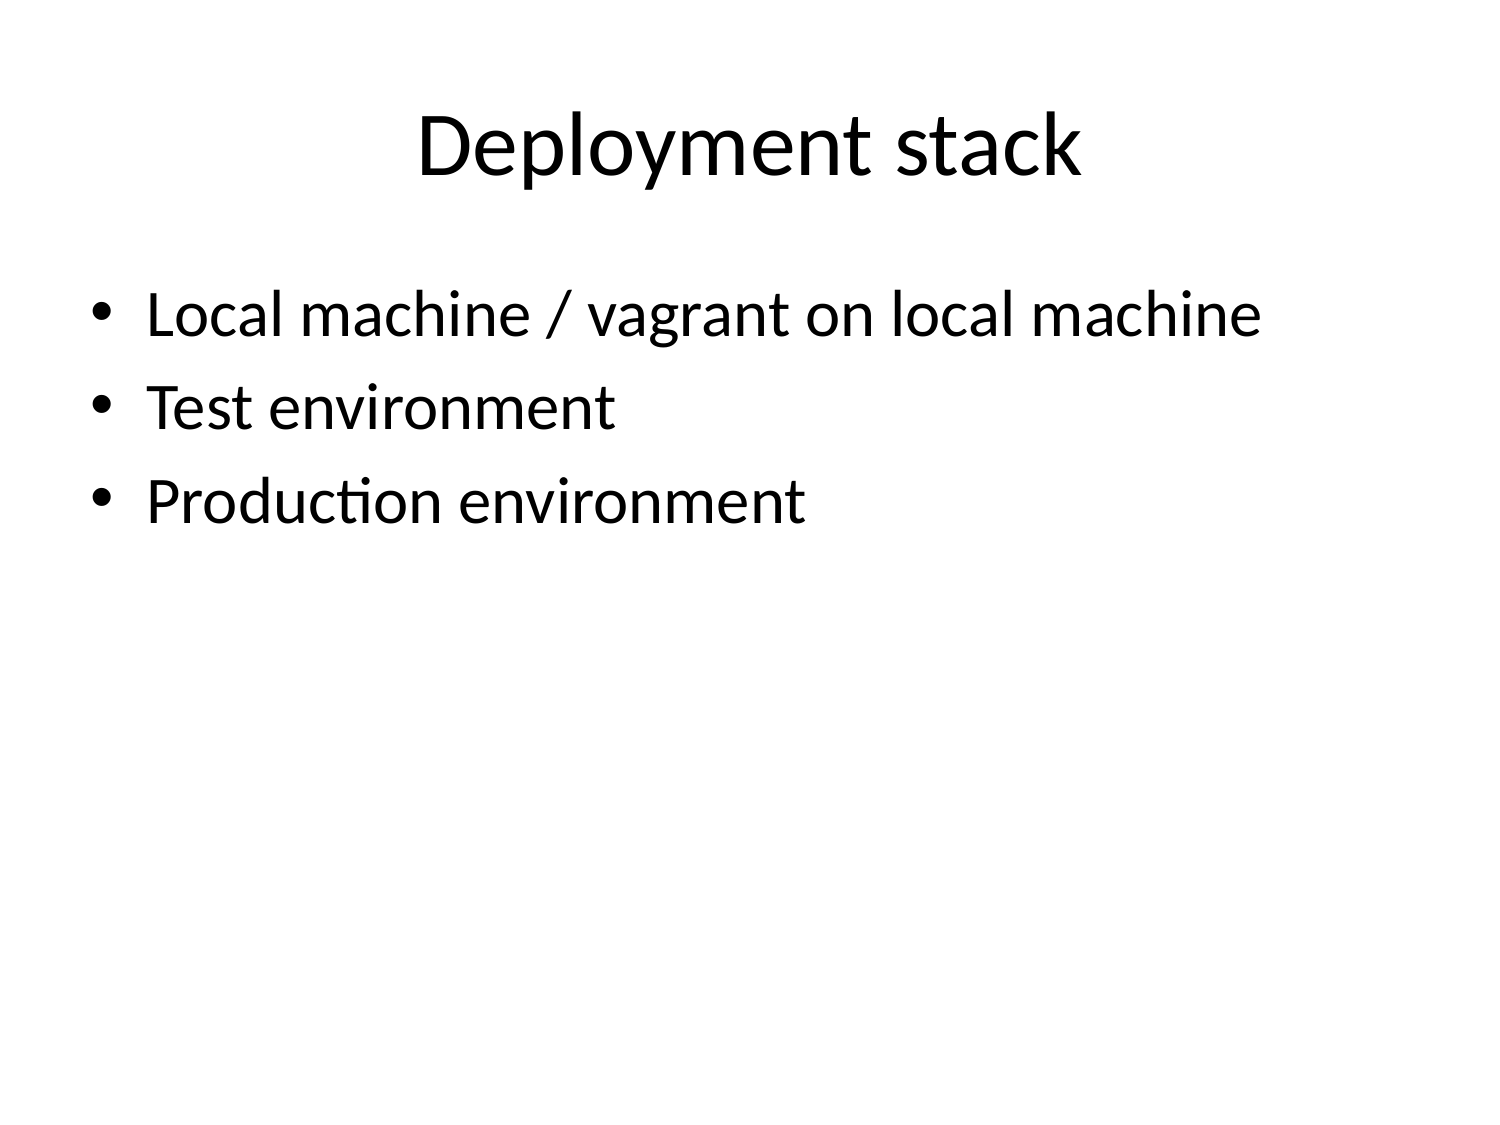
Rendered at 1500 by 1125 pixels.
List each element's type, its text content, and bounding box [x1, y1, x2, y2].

list Local machine / vagrant on local machine Test environment Production environment [75, 262, 1425, 1005]
title Deployment stack [75, 45, 1425, 233]
